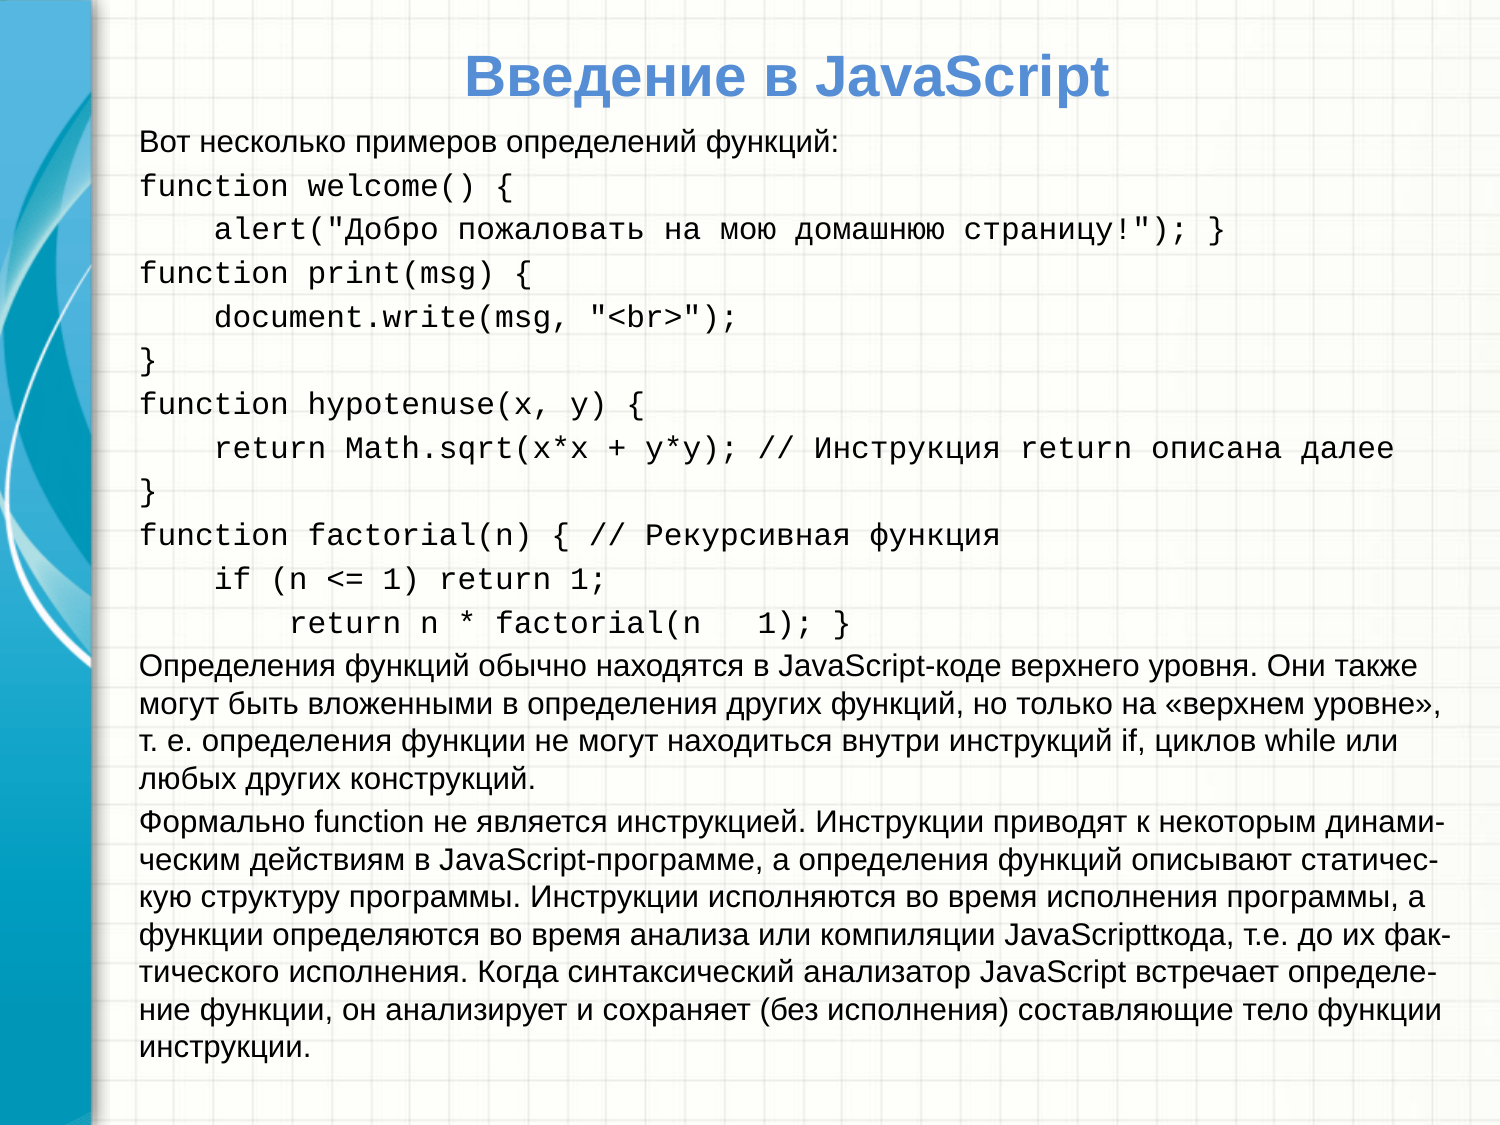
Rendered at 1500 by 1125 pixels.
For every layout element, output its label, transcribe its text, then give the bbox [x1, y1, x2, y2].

picture [0, 0, 1500, 1125]
list Вот несколько примеров определений функций: function welcome() { alert("Добро пожаловать на мою домашнюю страницу!"); } function print(msg) { document.write(msg, "<br>"); } function hypotenuse(x, y) { return Math.sqrt(x*x + y*y); // Инструкция return описана далее } function factorial(n) { // Рекурсивная функция if (n <= 1) return 1; return n * factorial(n 1); } Определения функций обычно находятся в JavaScript-коде верхнего уровня. Они также могут быть вложенными в определения других функций, но только на «верхнем уровне», т. е. определения функции не могут находиться внутри инструкций if, циклов while или любых других конструкций. Формально function не является инструкцией. Инструкции приводят к некоторым динами-ческим действиям в JavaScript-программе, а определения функций описывают статичес-кую структуру программы. Инструкции исполняются во время исполнения программы, а функции определяются во время анализа или компиляции JavaScripttкода, т.е. до их фак-тического исполнения. Когда синтаксический анализатор JavaScript встречает определе-ние функции, он анализирует и сохраняет (без исполнения) составляющие тело функции инструкции. [123, 113, 1471, 1059]
title Введение в JavaScript [125, 44, 1450, 102]
